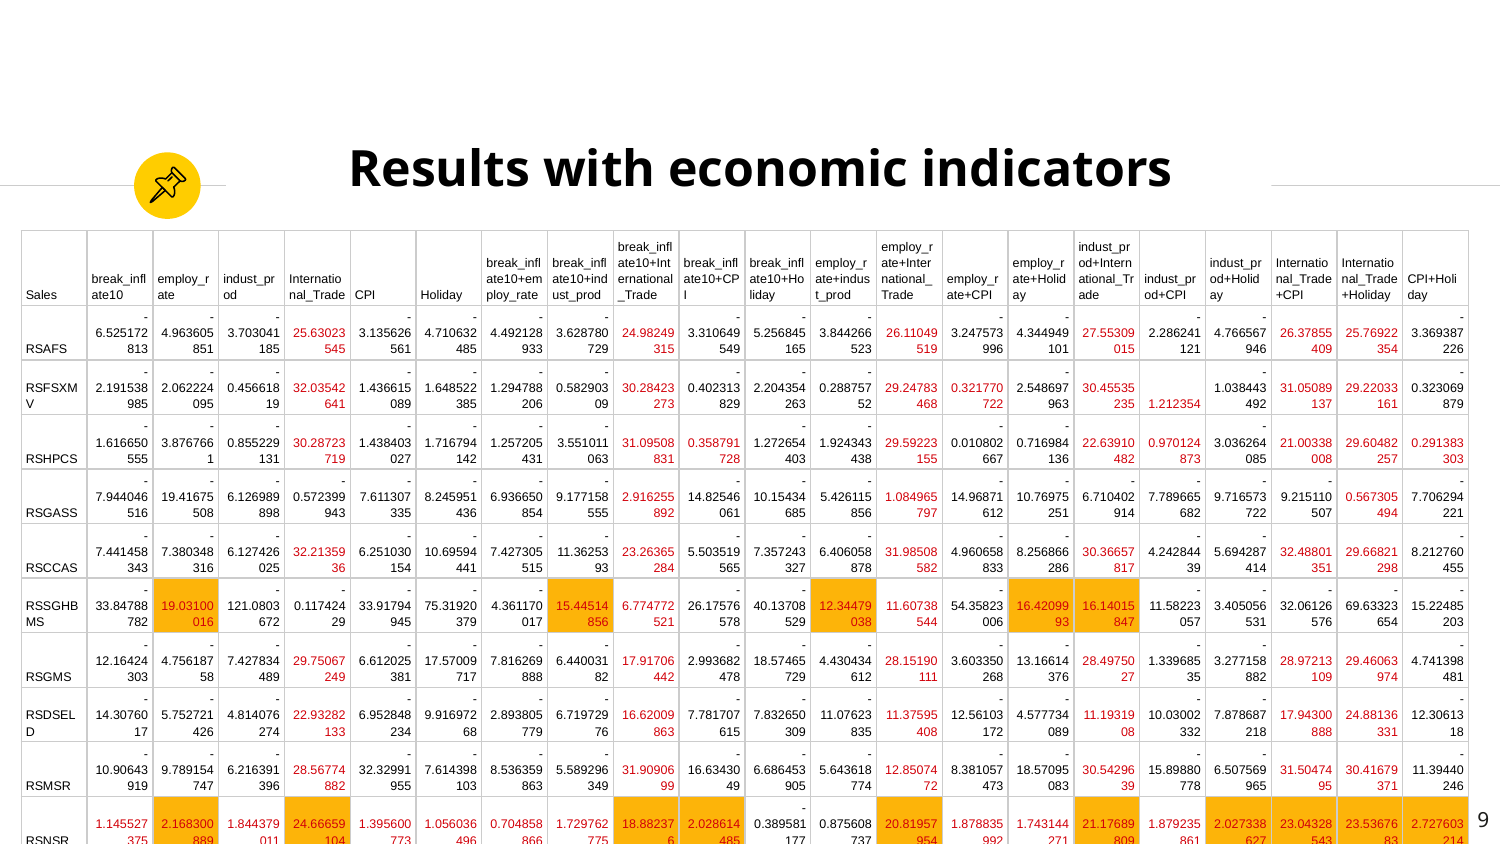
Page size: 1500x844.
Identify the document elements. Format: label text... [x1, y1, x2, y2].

table_cell -8.245951436 [417, 470, 481, 523]
table_cell -7.427305515 [482, 524, 547, 577]
table_cell -7.614398103 [417, 742, 481, 796]
table_cell 27.55309015 [1075, 306, 1139, 359]
table_cell 23.5367683 [1338, 797, 1402, 844]
table_cell 30.28423273 [614, 361, 678, 414]
table_header Sales [22, 231, 86, 305]
table_cell 1.729762775 [548, 797, 613, 844]
table_cell -1.616650555 [88, 415, 152, 468]
table_cell -5.589296349 [548, 742, 613, 796]
table_cell -4.492128933 [482, 306, 547, 359]
table_cell -8.256866286 [1009, 524, 1073, 577]
table_cell -14.3076017 [88, 688, 152, 741]
table_cell -1.438403027 [351, 415, 415, 468]
table_cell -7.789665682 [1140, 470, 1205, 523]
table_cell -6.126989898 [219, 470, 284, 523]
table_cell -15.22485203 [1403, 579, 1468, 632]
table_cell 1.879235861 [1140, 797, 1205, 844]
table_cell 0.321770722 [943, 361, 1007, 414]
table_cell -0.402313829 [680, 361, 744, 414]
table_cell 21.17689809 [1075, 797, 1139, 844]
table_cell 23.26365284 [614, 524, 678, 577]
table_header break_inflate10+Holiday [746, 231, 810, 305]
table_cell 11.37595408 [877, 688, 942, 741]
table_cell 30.28723719 [285, 415, 350, 468]
table_cell -4.741398481 [1403, 633, 1468, 687]
table_cell -7.611307335 [351, 470, 415, 523]
table_cell -7.944046516 [88, 470, 152, 523]
table_cell -8.212760455 [1403, 524, 1468, 577]
table_cell -33.84788782 [88, 579, 152, 632]
table_cell 12.34479038 [811, 579, 876, 632]
table_cell -6.936650854 [482, 470, 547, 523]
table_cell 29.24783468 [877, 361, 942, 414]
table_cell 1.743144271 [1009, 797, 1073, 844]
table_cell -1.924343438 [811, 415, 876, 468]
table_cell 24.66659104 [285, 797, 350, 844]
table_cell -5.256845165 [746, 306, 810, 359]
table_cell -6.44003182 [548, 633, 613, 687]
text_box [150, 166, 186, 203]
table_cell RSGASS [22, 470, 86, 523]
table_cell -10.15434685 [746, 470, 810, 523]
table_cell -3.247573996 [943, 306, 1007, 359]
table_cell 1.056036496 [417, 797, 481, 844]
table_cell -2.204354263 [746, 361, 810, 414]
table_cell 32.2135936 [285, 524, 350, 577]
table_cell -6.216391396 [219, 742, 284, 796]
table_cell -12.16424303 [88, 633, 152, 687]
table_cell -12.3061318 [1403, 688, 1468, 741]
table_cell -4.361170017 [482, 579, 547, 632]
table_cell -1.436615089 [351, 361, 415, 414]
table_cell -3.310649549 [680, 306, 744, 359]
table_cell 1.878835992 [943, 797, 1007, 844]
table_cell -9.789154747 [154, 742, 218, 796]
table_cell 11.60738544 [877, 579, 942, 632]
table_cell RSNSR [22, 797, 86, 844]
table_cell -10.76975251 [1009, 470, 1073, 523]
table_cell 29.59223155 [877, 415, 942, 468]
table_cell -11.07623835 [811, 688, 876, 741]
table_cell 31.9090699 [614, 742, 678, 796]
table_header International_Trade [285, 231, 350, 305]
table_cell -0.389581177 [746, 797, 810, 844]
table_cell 26.11049519 [877, 306, 942, 359]
table_cell -0.28875752 [811, 361, 876, 414]
table_cell 29.66821298 [1338, 524, 1402, 577]
table_cell 17.94300888 [1272, 688, 1336, 741]
table_cell -7.832650309 [746, 688, 810, 741]
table_cell 22.63910482 [1075, 415, 1139, 468]
table_cell 22.93282133 [285, 688, 350, 741]
table_cell 29.46063974 [1338, 633, 1402, 687]
table_cell -3.405056531 [1206, 579, 1271, 632]
table_cell 20.81957954 [877, 797, 942, 844]
table_cell -7.878687218 [1206, 688, 1271, 741]
table_cell -0.010802667 [943, 415, 1007, 468]
table_cell -10.90643919 [88, 742, 152, 796]
table_cell -5.643618774 [811, 742, 876, 796]
table_cell -4.960658833 [943, 524, 1007, 577]
table_cell -6.952848234 [351, 688, 415, 741]
table_cell -7.441458343 [88, 524, 152, 577]
table_cell -75.31920379 [417, 579, 481, 632]
table_cell -5.694287414 [1206, 524, 1271, 577]
table_cell 29.60482257 [1338, 415, 1402, 468]
table_header indust_prod+International_Trade [1075, 231, 1139, 305]
table_cell 31.05089137 [1272, 361, 1336, 414]
table_cell 0.291383303 [1403, 415, 1468, 468]
table_cell -11.58223057 [1140, 579, 1205, 632]
table_cell -0.58290309 [548, 361, 613, 414]
table_cell 25.63023545 [285, 306, 350, 359]
table_cell 28.56774882 [285, 742, 350, 796]
table_header break_inflate10+employ_rate [482, 231, 547, 305]
table_header indust_prod [219, 231, 284, 305]
table_cell -3.844266523 [811, 306, 876, 359]
table_cell -0.45661819 [219, 361, 284, 414]
table_cell -3.135626561 [351, 306, 415, 359]
table_cell -7.816269888 [482, 633, 547, 687]
table_cell 0.875608737 [811, 797, 876, 844]
table_cell -4.344949101 [1009, 306, 1073, 359]
table_cell 15.44514856 [548, 579, 613, 632]
table_cell -3.277158882 [1206, 633, 1271, 687]
table_cell -12.56103172 [943, 688, 1007, 741]
table_cell -6.71972976 [548, 688, 613, 741]
table_cell 2.916255892 [614, 470, 678, 523]
table_header employ_rate [154, 231, 218, 305]
table_cell -5.426115856 [811, 470, 876, 523]
table_cell -3.369387226 [1403, 306, 1468, 359]
table_cell -2.191538985 [88, 361, 152, 414]
table_cell -6.686453905 [746, 742, 810, 796]
table_cell -69.63323654 [1338, 579, 1402, 632]
table_cell -5.752721426 [154, 688, 218, 741]
table_cell -0.572399943 [285, 470, 350, 523]
table_cell -9.91697268 [417, 688, 481, 741]
table_cell RSSGHBMS [22, 579, 86, 632]
title Results with economic indicators [333, 131, 1272, 203]
table_cell -3.551011063 [548, 415, 613, 468]
table_cell 28.15190111 [877, 633, 942, 687]
table_cell RSCCAS [22, 524, 86, 577]
table_cell RSDSELD [22, 688, 86, 741]
table_cell 2.727603214 [1403, 797, 1468, 844]
table_cell -8.536359863 [482, 742, 547, 796]
table_cell 1.084965797 [877, 470, 942, 523]
table_cell -32.06126576 [1272, 579, 1336, 632]
table_header CPI+Holiday [1403, 231, 1468, 305]
table_cell -7.427834489 [219, 633, 284, 687]
table_cell 32.03542641 [285, 361, 350, 414]
table_cell RSFSXMV [22, 361, 86, 414]
table_cell -7.706294221 [1403, 470, 1468, 523]
table_header break_inflate10+International_Trade [614, 231, 678, 305]
table_cell -9.177158555 [548, 470, 613, 523]
table_header International_Trade+Holiday [1338, 231, 1402, 305]
table_cell -9.215110507 [1272, 470, 1336, 523]
table_cell -3.628780729 [548, 306, 613, 359]
table_cell -33.91794945 [351, 579, 415, 632]
table_cell -1.33968535 [1140, 633, 1205, 687]
table_cell 32.48801351 [1272, 524, 1336, 577]
table_cell 31.5047495 [1272, 742, 1336, 796]
table_cell 16.14015847 [1075, 579, 1139, 632]
table_cell 25.76922354 [1338, 306, 1402, 359]
table_cell -1.038443492 [1206, 361, 1271, 414]
table_cell -0.716984136 [1009, 415, 1073, 468]
table_cell -3.603350268 [943, 633, 1007, 687]
table_cell -54.35823006 [943, 579, 1007, 632]
table_cell -15.89880778 [1140, 742, 1205, 796]
table_cell -2.286241121 [1140, 306, 1205, 359]
table_cell -26.17576578 [680, 579, 744, 632]
table_cell -0.11742429 [285, 579, 350, 632]
table_header employ_rate+CPI [943, 231, 1007, 305]
table_cell -32.32991955 [351, 742, 415, 796]
table_cell -14.96871612 [943, 470, 1007, 523]
table_cell 1.395600773 [351, 797, 415, 844]
table_cell -14.82546061 [680, 470, 744, 523]
table_cell -2.548697963 [1009, 361, 1073, 414]
table_cell 16.4209993 [1009, 579, 1073, 632]
table_cell -4.766567946 [1206, 306, 1271, 359]
table_cell 21.00338008 [1272, 415, 1336, 468]
table_header employ_rate+International_Trade [877, 231, 942, 305]
table_cell -4.963605851 [154, 306, 218, 359]
table_cell -13.16614376 [1009, 633, 1073, 687]
table_cell 24.88136331 [1338, 688, 1402, 741]
table_cell 23.04328543 [1272, 797, 1336, 844]
table_cell 18.882376 [614, 797, 678, 844]
table_cell 2.028614485 [680, 797, 744, 844]
table_cell 12.8507472 [877, 742, 942, 796]
table_cell -6.251030154 [351, 524, 415, 577]
table_cell -4.75618758 [154, 633, 218, 687]
table_cell -10.03002332 [1140, 688, 1205, 741]
table_cell -2.062224095 [154, 361, 218, 414]
table_cell -16.6343049 [680, 742, 744, 796]
table_cell -6.406058878 [811, 524, 876, 577]
table_cell 26.37855409 [1272, 306, 1336, 359]
table_cell -1.272654403 [746, 415, 810, 468]
table_cell 30.36657817 [1075, 524, 1139, 577]
table_cell -1.257205431 [482, 415, 547, 468]
table_cell 17.91706442 [614, 633, 678, 687]
table_cell -4.710632485 [417, 306, 481, 359]
table_cell -2.993682478 [680, 633, 744, 687]
table_cell 16.62009863 [614, 688, 678, 741]
table_cell -7.380348316 [154, 524, 218, 577]
table_cell RSHPCS [22, 415, 86, 468]
table_cell 2.168300889 [154, 797, 218, 844]
table_cell -19.41675508 [154, 470, 218, 523]
table_cell 31.98508582 [877, 524, 942, 577]
table_cell -1.648522385 [417, 361, 481, 414]
table_cell -6.127426025 [219, 524, 284, 577]
table_header break_inflate10 [88, 231, 152, 305]
table_cell -7.781707615 [680, 688, 744, 741]
table_cell -3.8767661 [154, 415, 218, 468]
table_cell -18.57095083 [1009, 742, 1073, 796]
table_cell 28.4975027 [1075, 633, 1139, 687]
table_cell 30.41679371 [1338, 742, 1402, 796]
table_header Holiday [417, 231, 481, 305]
table_cell -9.716573722 [1206, 470, 1271, 523]
table_cell -1.716794142 [417, 415, 481, 468]
table_cell RSMSR [22, 742, 86, 796]
table_header break_inflate10+CPI [680, 231, 744, 305]
table_cell -0.855229131 [219, 415, 284, 468]
table_cell -8.381057473 [943, 742, 1007, 796]
table_cell -11.39440246 [1403, 742, 1468, 796]
table_cell -5.503519565 [680, 524, 744, 577]
table_header employ_rate+indust_prod [811, 231, 876, 305]
table_cell -6.612025381 [351, 633, 415, 687]
table_cell RSAFS [22, 306, 86, 359]
table_cell -121.0803672 [219, 579, 284, 632]
table_cell -40.13708529 [746, 579, 810, 632]
table_header indust_prod+Holiday [1206, 231, 1271, 305]
table_cell 1.844379011 [219, 797, 284, 844]
table_cell 0.970124873 [1140, 415, 1205, 468]
slide_number 9 [1469, 791, 1500, 844]
table_cell -4.24284439 [1140, 524, 1205, 577]
table_cell 30.45535235 [1075, 361, 1139, 414]
table_cell RSGMS [22, 633, 86, 687]
table_cell 11.1931908 [1075, 688, 1139, 741]
table_cell -17.57009717 [417, 633, 481, 687]
table_cell 2.027338627 [1206, 797, 1271, 844]
table_header International_Trade+CPI [1272, 231, 1336, 305]
table_header employ_rate+Holiday [1009, 231, 1073, 305]
table_cell 6.774772521 [614, 579, 678, 632]
table_cell 29.22033161 [1338, 361, 1402, 414]
table_cell 0.567305494 [1338, 470, 1402, 523]
table_header indust_prod+CPI [1140, 231, 1205, 305]
table_cell -2.893805779 [482, 688, 547, 741]
table_cell 19.03100016 [154, 579, 218, 632]
table_cell -4.814076274 [219, 688, 284, 741]
table_cell 31.09508831 [614, 415, 678, 468]
table_cell -10.69594441 [417, 524, 481, 577]
table_cell -1.294788206 [482, 361, 547, 414]
table_cell -3.703041185 [219, 306, 284, 359]
table_cell 24.98249315 [614, 306, 678, 359]
table_header CPI [351, 231, 415, 305]
table_cell 1.145527375 [88, 797, 152, 844]
table_cell 0.358791728 [680, 415, 744, 468]
table_cell -4.430434612 [811, 633, 876, 687]
table_cell 0.704858866 [482, 797, 547, 844]
table_cell 30.5429639 [1075, 742, 1139, 796]
table_cell 29.75067249 [285, 633, 350, 687]
table_cell -18.57465729 [746, 633, 810, 687]
table_cell -7.357243327 [746, 524, 810, 577]
table_header break_inflate10+indust_prod [548, 231, 613, 305]
table_cell -6.710402914 [1075, 470, 1139, 523]
table_cell -11.3625393 [548, 524, 613, 577]
table_cell 28.97213109 [1272, 633, 1336, 687]
table_cell -4.577734089 [1009, 688, 1073, 741]
table_cell -0.323069879 [1403, 361, 1468, 414]
table_cell 1.212354 [1140, 361, 1205, 414]
table_cell -3.036264085 [1206, 415, 1271, 468]
table_cell -6.525172813 [88, 306, 152, 359]
table_cell -6.507569965 [1206, 742, 1271, 796]
